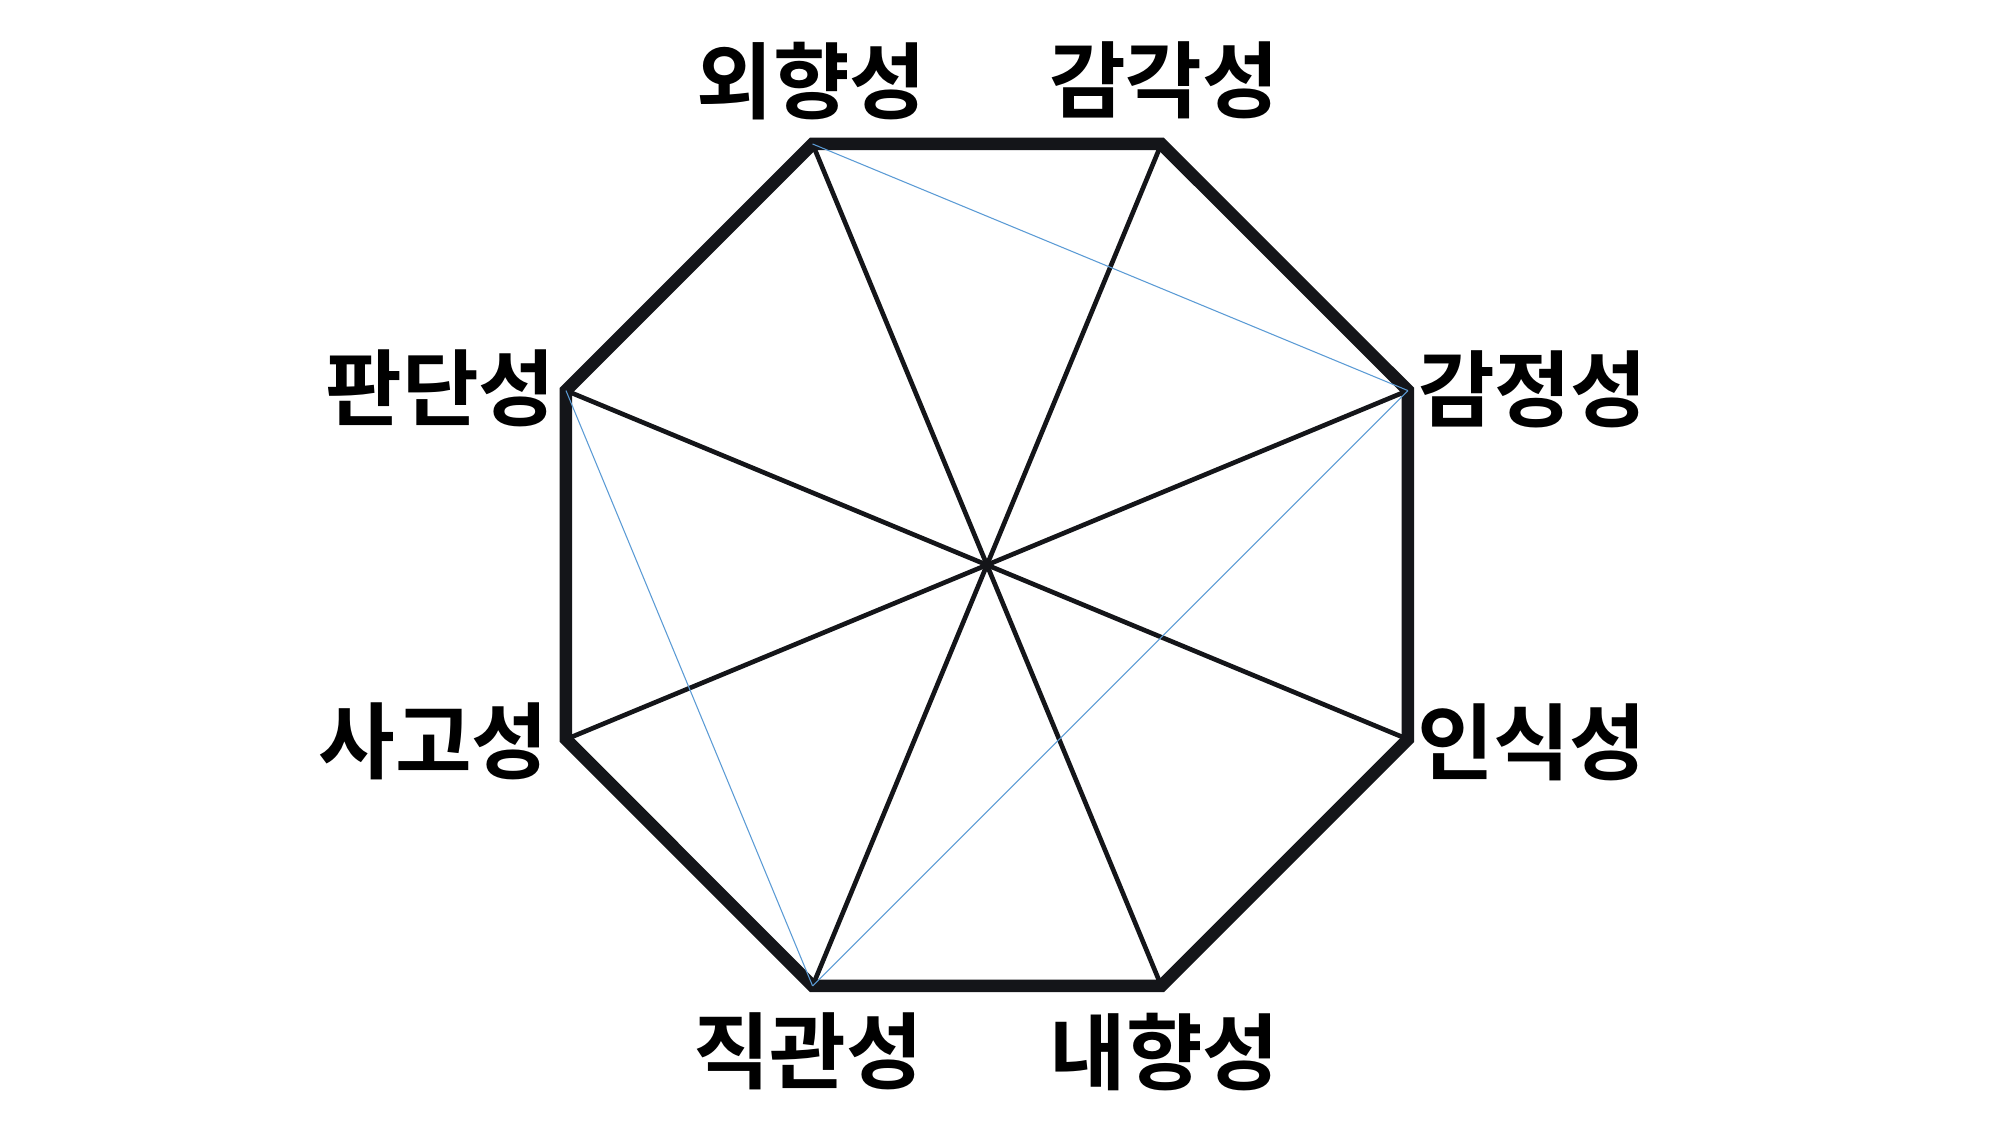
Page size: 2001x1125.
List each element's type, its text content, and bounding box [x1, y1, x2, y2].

text_box 감정성 [1408, 329, 1663, 445]
text_box 외향성 [682, 21, 942, 137]
text_box 사고성 [304, 682, 563, 797]
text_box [812, 143, 1408, 390]
text_box 직관성 [678, 991, 938, 1107]
text_box [571, 142, 1162, 390]
text_box 감각성 [1034, 21, 1294, 136]
text_box 인식성 [1408, 682, 1662, 798]
text_box 판단성 [311, 328, 571, 444]
text_box 내향성 [1034, 992, 1294, 1108]
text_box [812, 390, 1408, 986]
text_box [565, 390, 812, 986]
